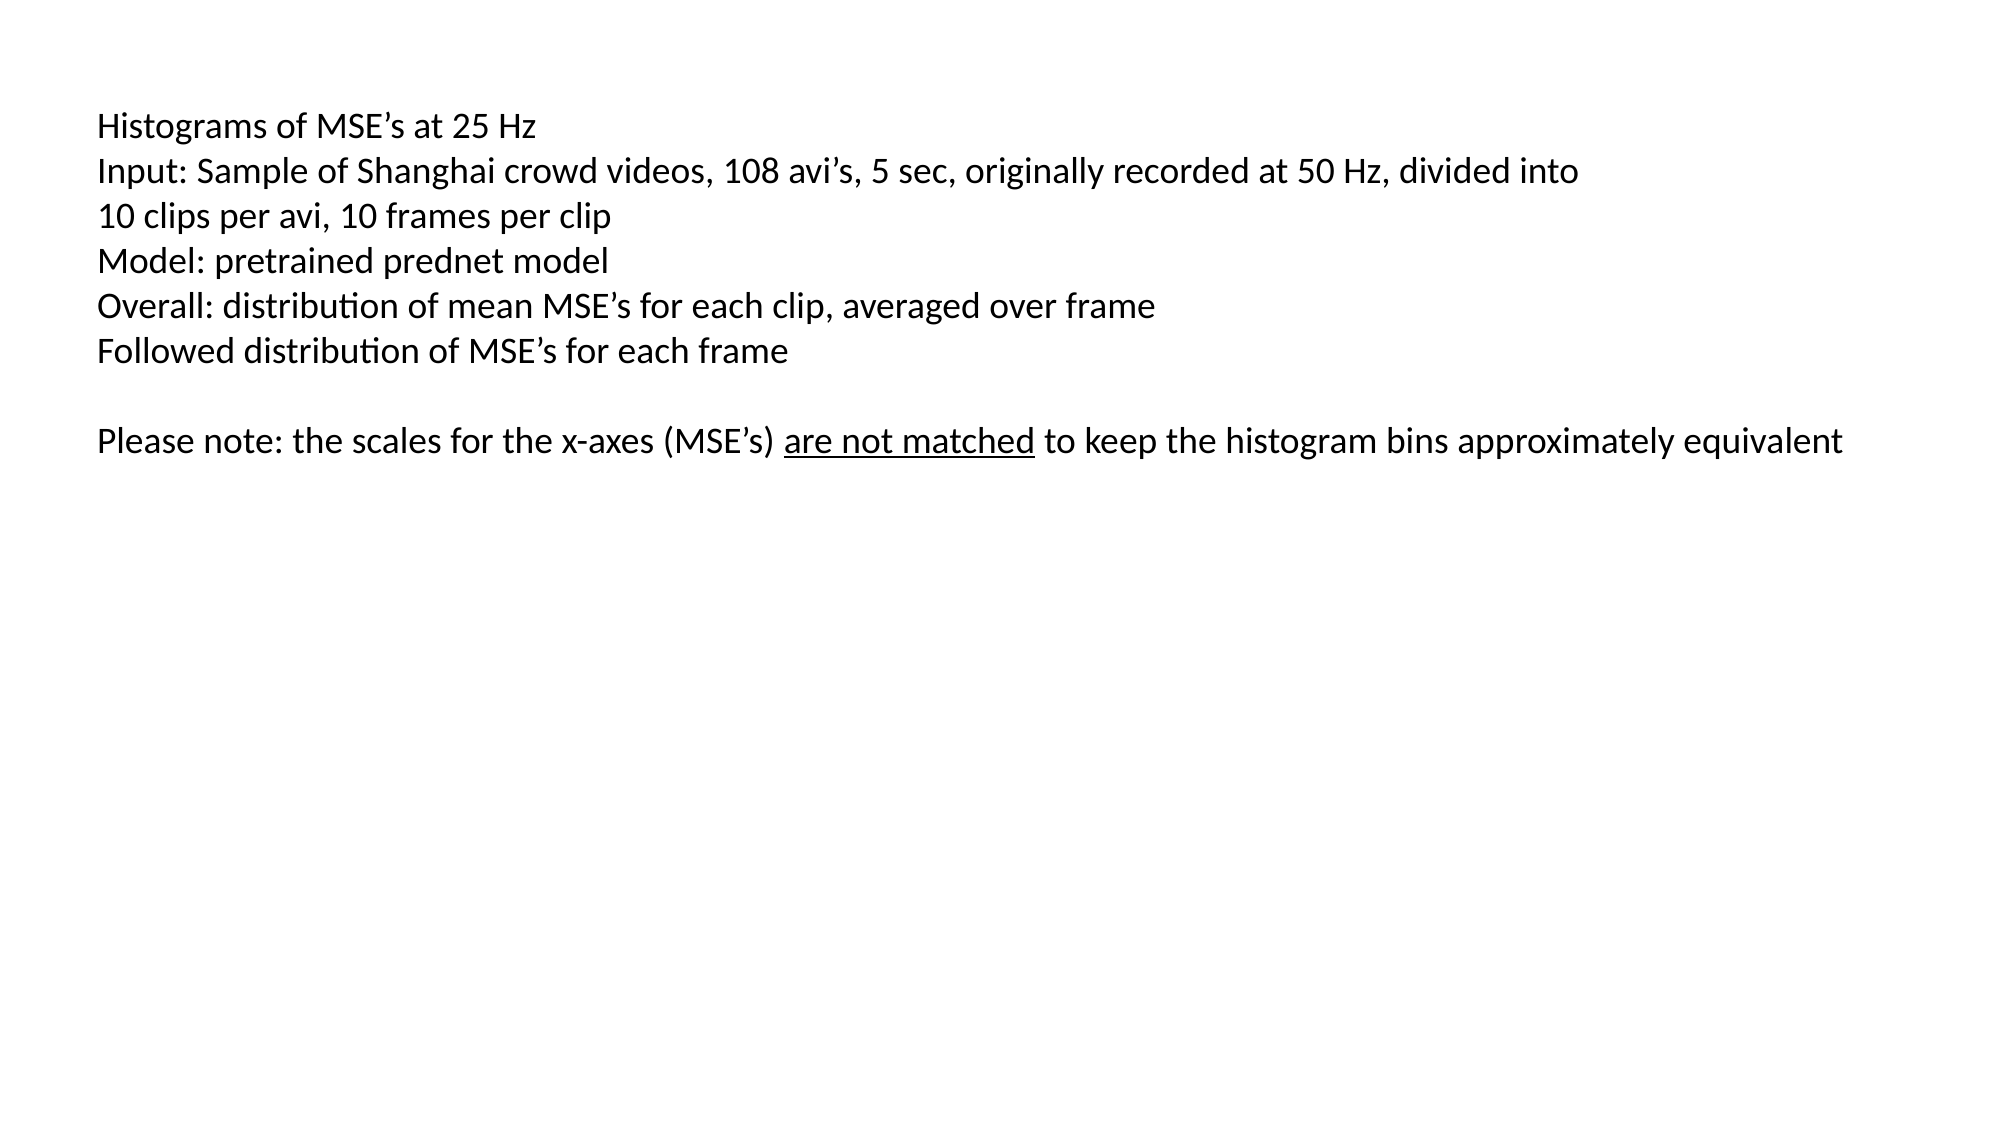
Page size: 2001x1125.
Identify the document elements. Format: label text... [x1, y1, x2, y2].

text_box Histograms of MSE’s at 25 Hz Input: Sample of Shanghai crowd videos, 108 avi’s, 5 sec, originally recorded at 50 Hz, divided into 10 clips per avi, 10 frames per clip Model: pretrained prednet model Overall: distribution of mean MSE’s for each clip, averaged over frame Followed distribution of MSE’s for each frame Please note: the scales for the x-axes (MSE’s) are not matched to keep the histogram bins approximately equivalent [82, 93, 1860, 469]
